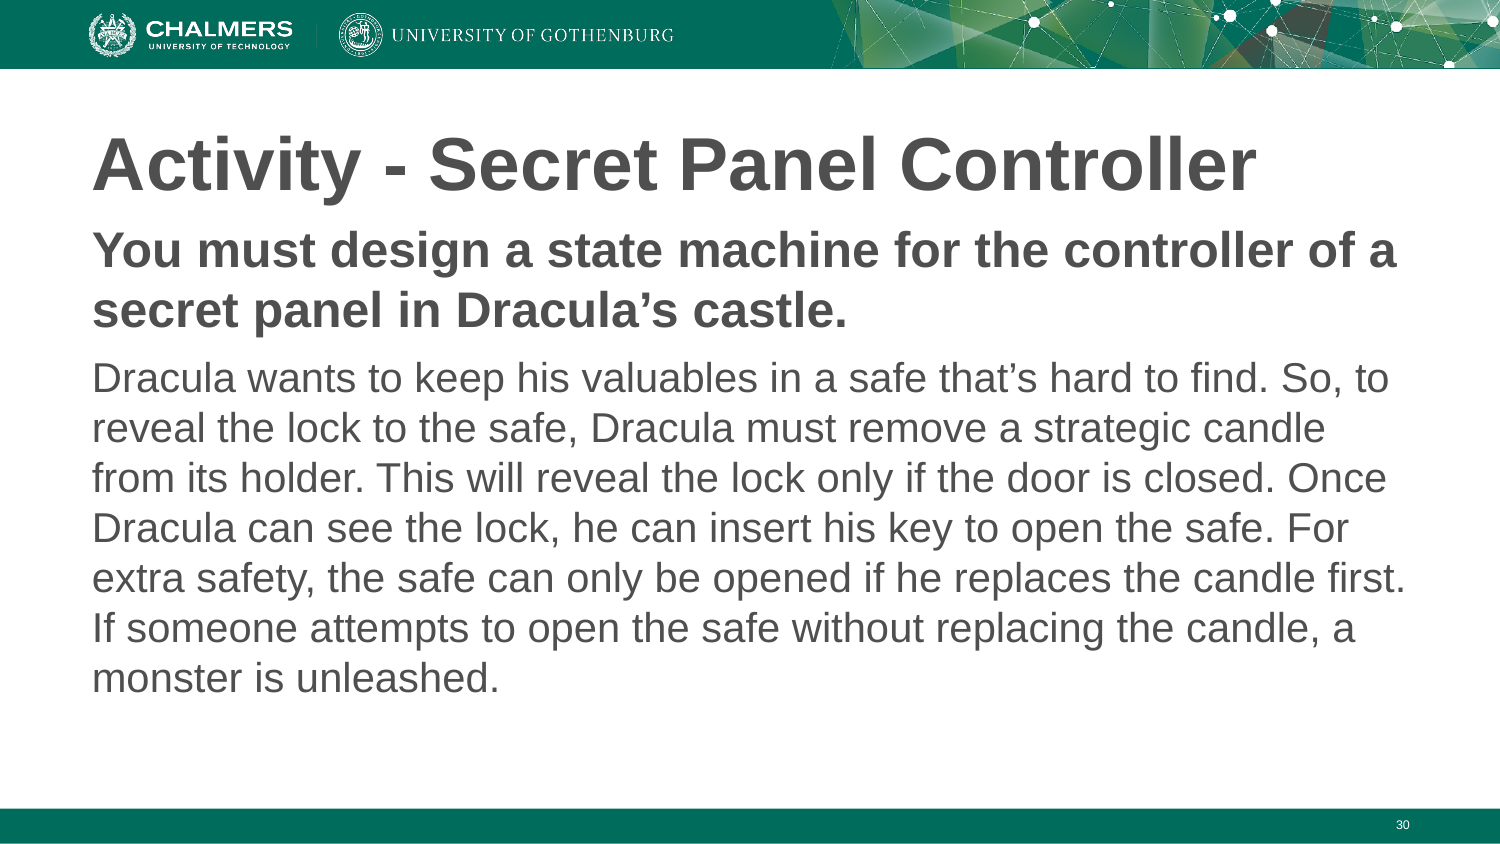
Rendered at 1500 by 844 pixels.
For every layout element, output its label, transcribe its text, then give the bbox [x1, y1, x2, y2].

picture [759, 0, 1500, 68]
title Activity - Secret Panel Controller [76, 100, 1425, 210]
slide_number ‹#› [1074, 809, 1425, 844]
picture [64, 0, 696, 85]
list You must design a state machine for the controller of a secret panel in Dracula’s castle. Dracula wants to keep his valuables in a safe that’s hard to find. So, to reveal the lock to the safe, Dracula must remove a strategic candle from its holder. This will reveal the lock only if the door is closed. Once Dracula can see the lock, he can insert his key to open the safe. For extra safety, the safe can only be opened if he replaces the candle first. If someone attempts to open the safe without replacing the candle, a monster is unleashed. [76, 210, 1425, 782]
